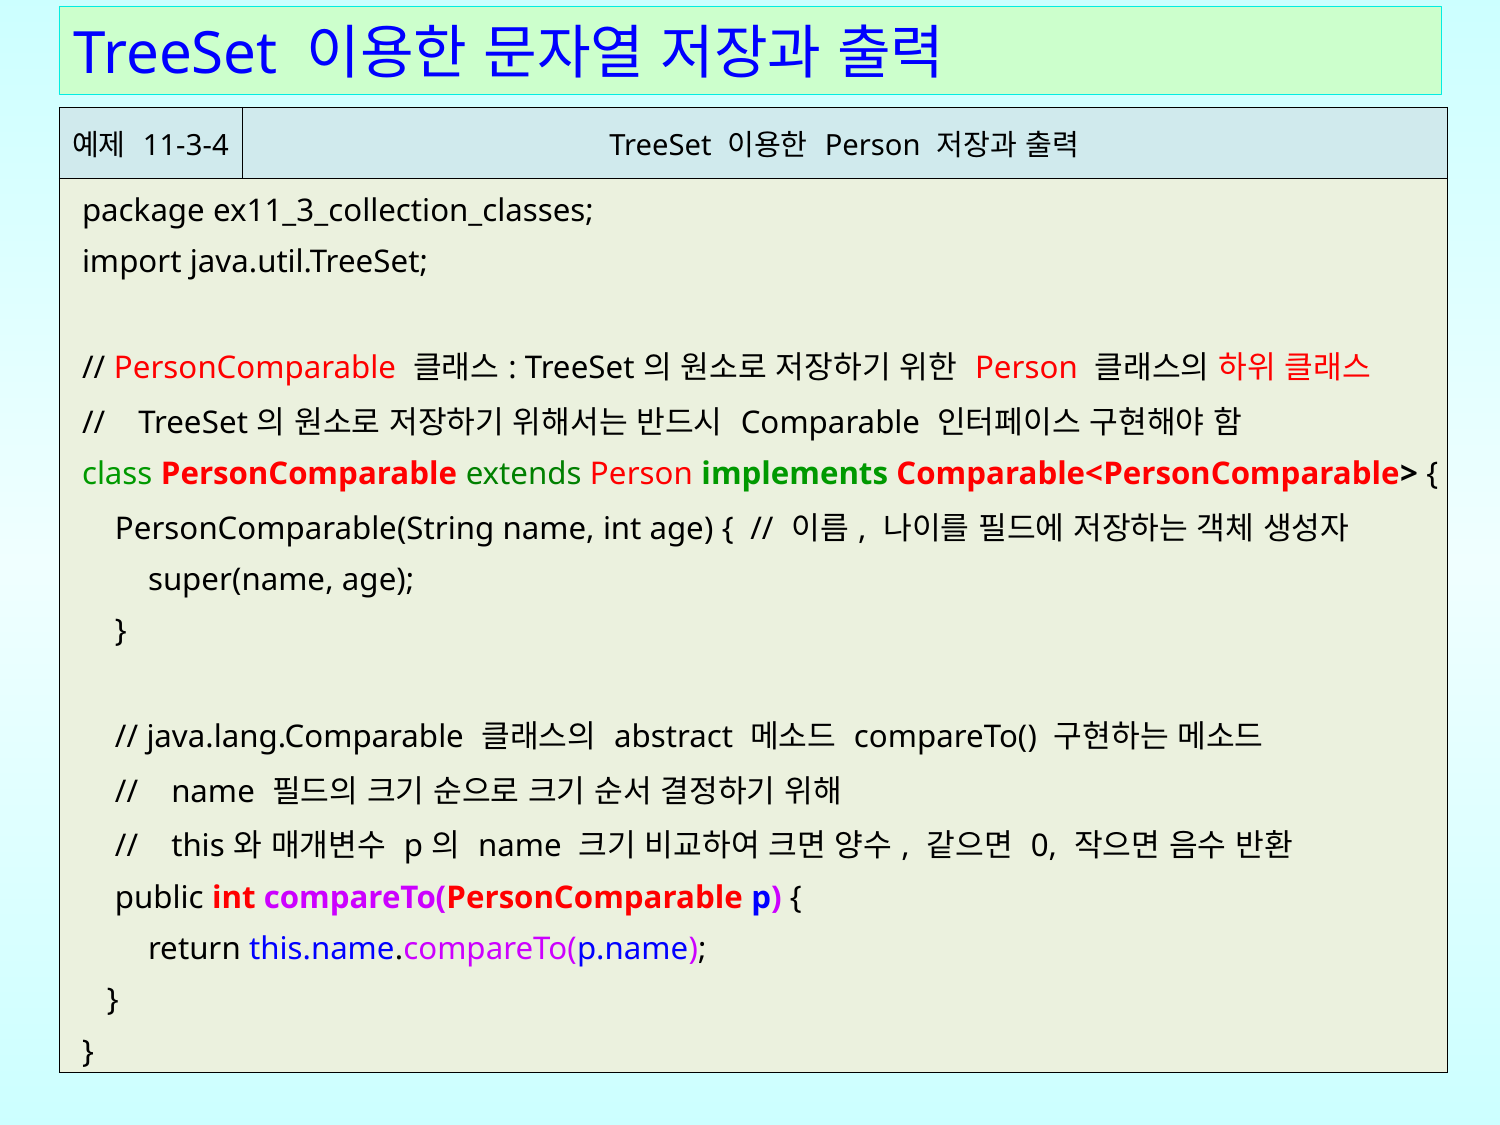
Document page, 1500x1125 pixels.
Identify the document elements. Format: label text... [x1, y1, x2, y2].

table_header TreeSet 이용한 Person 저장과 출력 [243, 108, 1447, 178]
table_cell package ex11_3_collection_classes; import java.util.TreeSet; // PersonComparable 클래스: TreeSet의 원소로 저장하기 위한 Person 클래스의 하위 클래스 // TreeSet의 원소로 저장하기 위해서는 반드시 Comparable 인터페이스 구현해야 함 class PersonComparable extends Person implements Comparable<PersonComparable> { PersonComparable(String name, int age) { // 이름, 나이를 필드에 저장하는 객체 생성자 super(name, age); } // java.lang.Comparable 클래스의 abstract 메소드 compareTo() 구현하는 메소드 // name 필드의 크기 순으로 크기 순서 결정하기 위해 // this와 매개변수 p의 name 크기 비교하여 크면 양수, 같으면 0, 작으면 음수 반환 public int compareTo(PersonComparable p) { return this.name.compareTo(p.name); } } [60, 179, 1447, 1072]
text_box [0, 0, 1500, 75]
table_header 예제 11-3-4 [60, 108, 242, 178]
text_box TreeSet 이용한 문자열 저장과 출력 [58, 75, 1441, 95]
